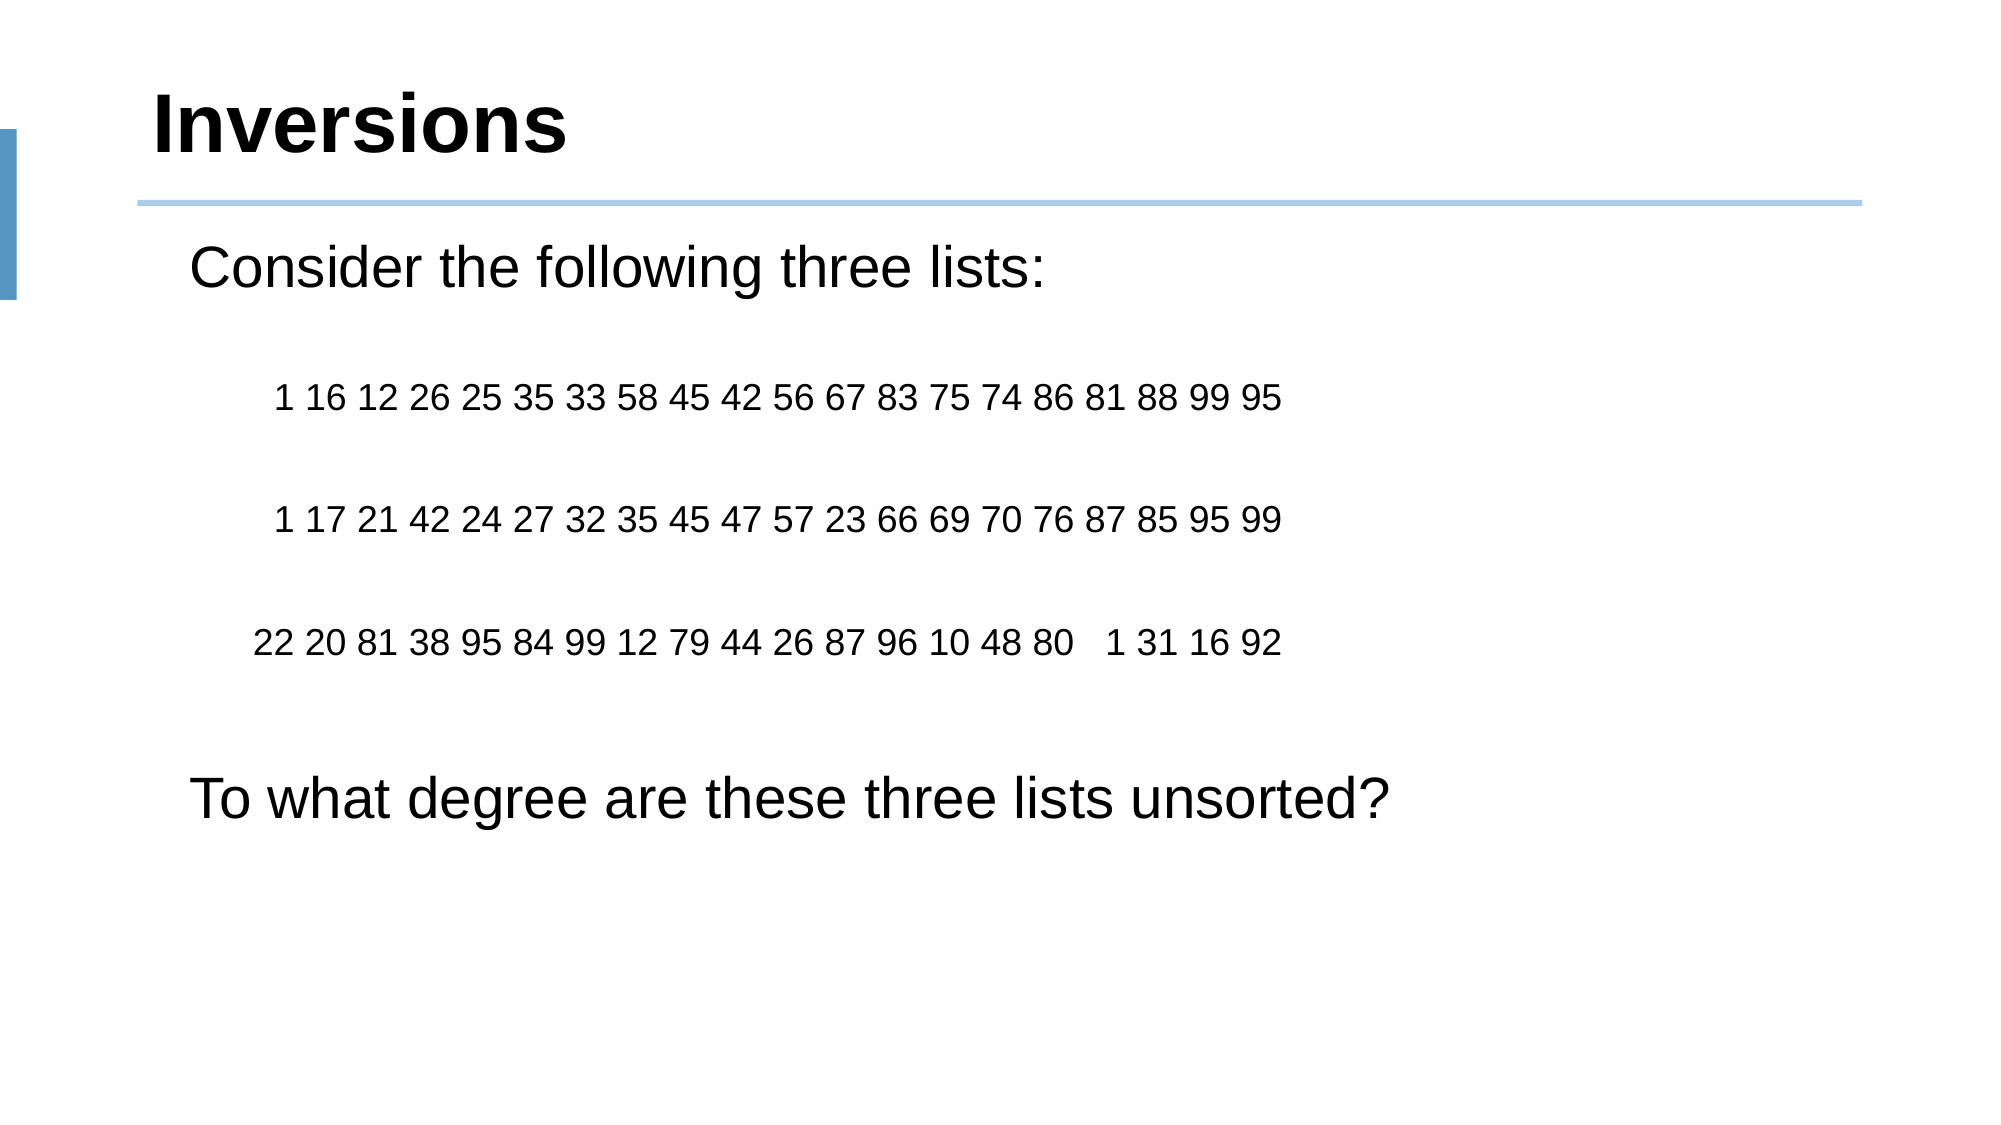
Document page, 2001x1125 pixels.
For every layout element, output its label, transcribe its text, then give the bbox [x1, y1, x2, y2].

title Inversions [137, 42, 1863, 208]
list Consider the following three lists: 1 16 12 26 25 35 33 58 45 42 56 67 83 75 74 86 81 88 99 95 1 17 21 42 24 27 32 35 45 47 57 23 66 69 70 76 87 85 95 99 22 20 81 38 95 84 99 12 79 44 26 87 96 10 48 80 1 31 16 92 To what degree are these three lists unsorted? [137, 229, 1863, 1014]
